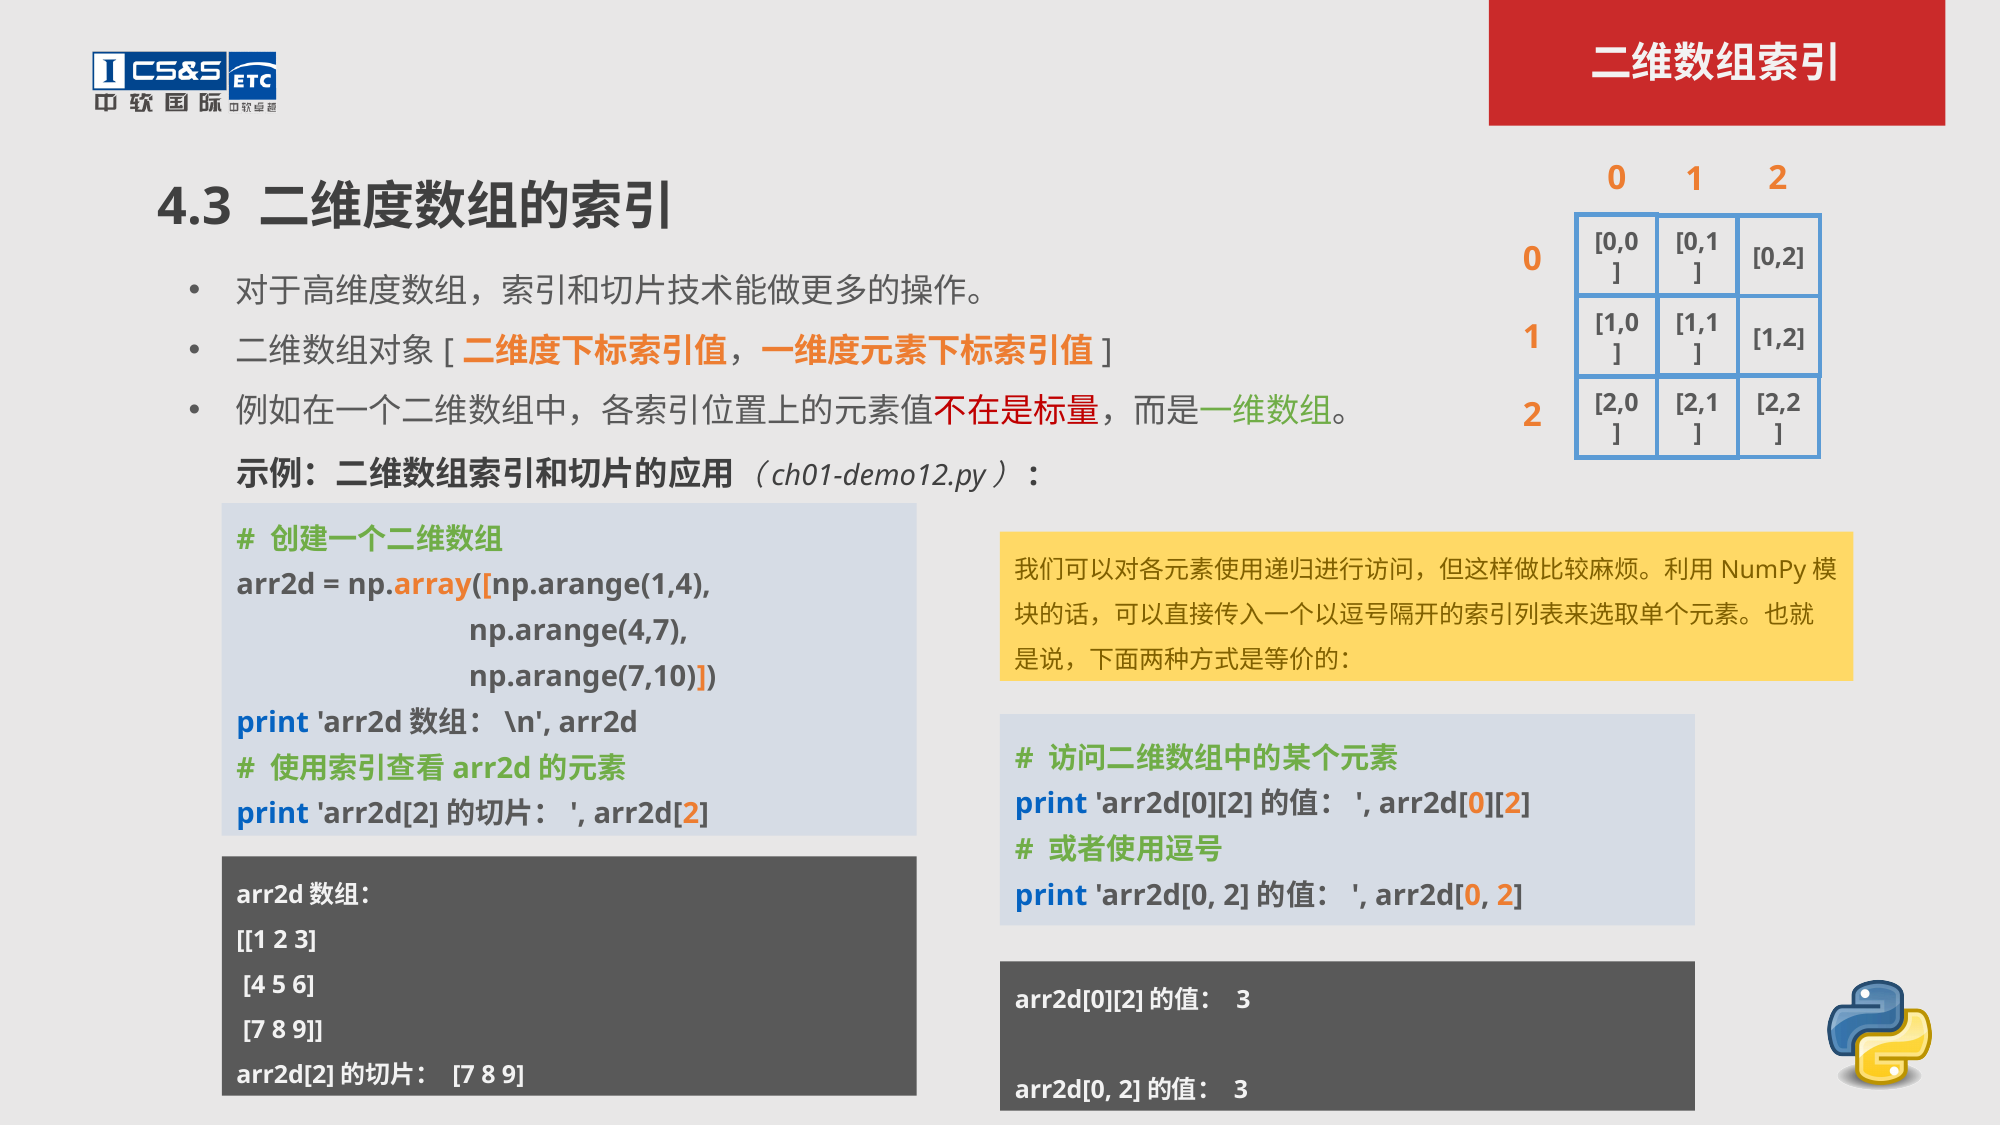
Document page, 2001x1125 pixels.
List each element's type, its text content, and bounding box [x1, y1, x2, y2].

text_box [1,0] [1576, 295, 1656, 375]
text_box # 访问二维数组中的某个元素 print 'arr2d[0][2]的值：', arr2d[0][2] # 或者使用逗号 print 'arr2d[0, 2]的值：', arr2d[0, 2] [999, 714, 1695, 926]
text_box [0,2] [1736, 214, 1821, 295]
text_box 二维数组索引 [1490, 34, 1941, 98]
text_box [2,0] [1575, 375, 1656, 458]
text_box [0,0] [1575, 214, 1656, 297]
text_box 0 [1508, 229, 1557, 284]
text_box 2 [1753, 148, 1803, 204]
text_box [0,1] [1656, 214, 1736, 294]
text_box 0 [1592, 148, 1642, 204]
text_box arr2d数组： [[1 2 3] [4 5 6] [7 8 9]] arr2d[2]的切片： [7 8 9] [221, 856, 917, 1096]
text_box [1,1] [1656, 294, 1739, 375]
text_box 对于高维度数组，索引和切片技术能做更多的操作。 二维数组对象[二维度下标索引值，一维度元素下标索引值] 例如在一个二维数组中，各索引位置上的元素值不在是标量，而是一维数组。 [173, 242, 1372, 437]
text_box 1 [1508, 307, 1557, 363]
text_box [1,2] [1737, 295, 1821, 377]
text_box 1 [1670, 149, 1720, 205]
picture [90, 49, 278, 114]
text_box [2,2] [1737, 375, 1820, 458]
text_box 我们可以对各元素使用递归进行访问，但这样做比较麻烦。利用NumPy模块的话，可以直接传入一个以逗号隔开的索引列表来选取单个元素。也就是说，下面两种方式是等价的： [999, 531, 1854, 681]
text_box 示例：二维数组索引和切片的应用（ch01-demo12.py）: [221, 424, 1188, 500]
text_box 4.3 二维度数组的索引 [143, 165, 690, 243]
text_box 2 [1508, 385, 1557, 441]
text_box arr2d[0][2]的值： 3 arr2d[0, 2]的值： 3 [1000, 961, 1695, 1111]
text_box # 创建一个二维数组 arr2d = np.array([np.arange(1,4), np.arange(4,7), np.arange(7,10)]) print 'arr2d数组：\n', arr2d # 使用索引查看arr2d的元素 print 'arr2d[2]的切片：', arr2d[2] [221, 503, 917, 836]
text_box [2,1] [1656, 375, 1739, 459]
picture [1820, 977, 1939, 1095]
